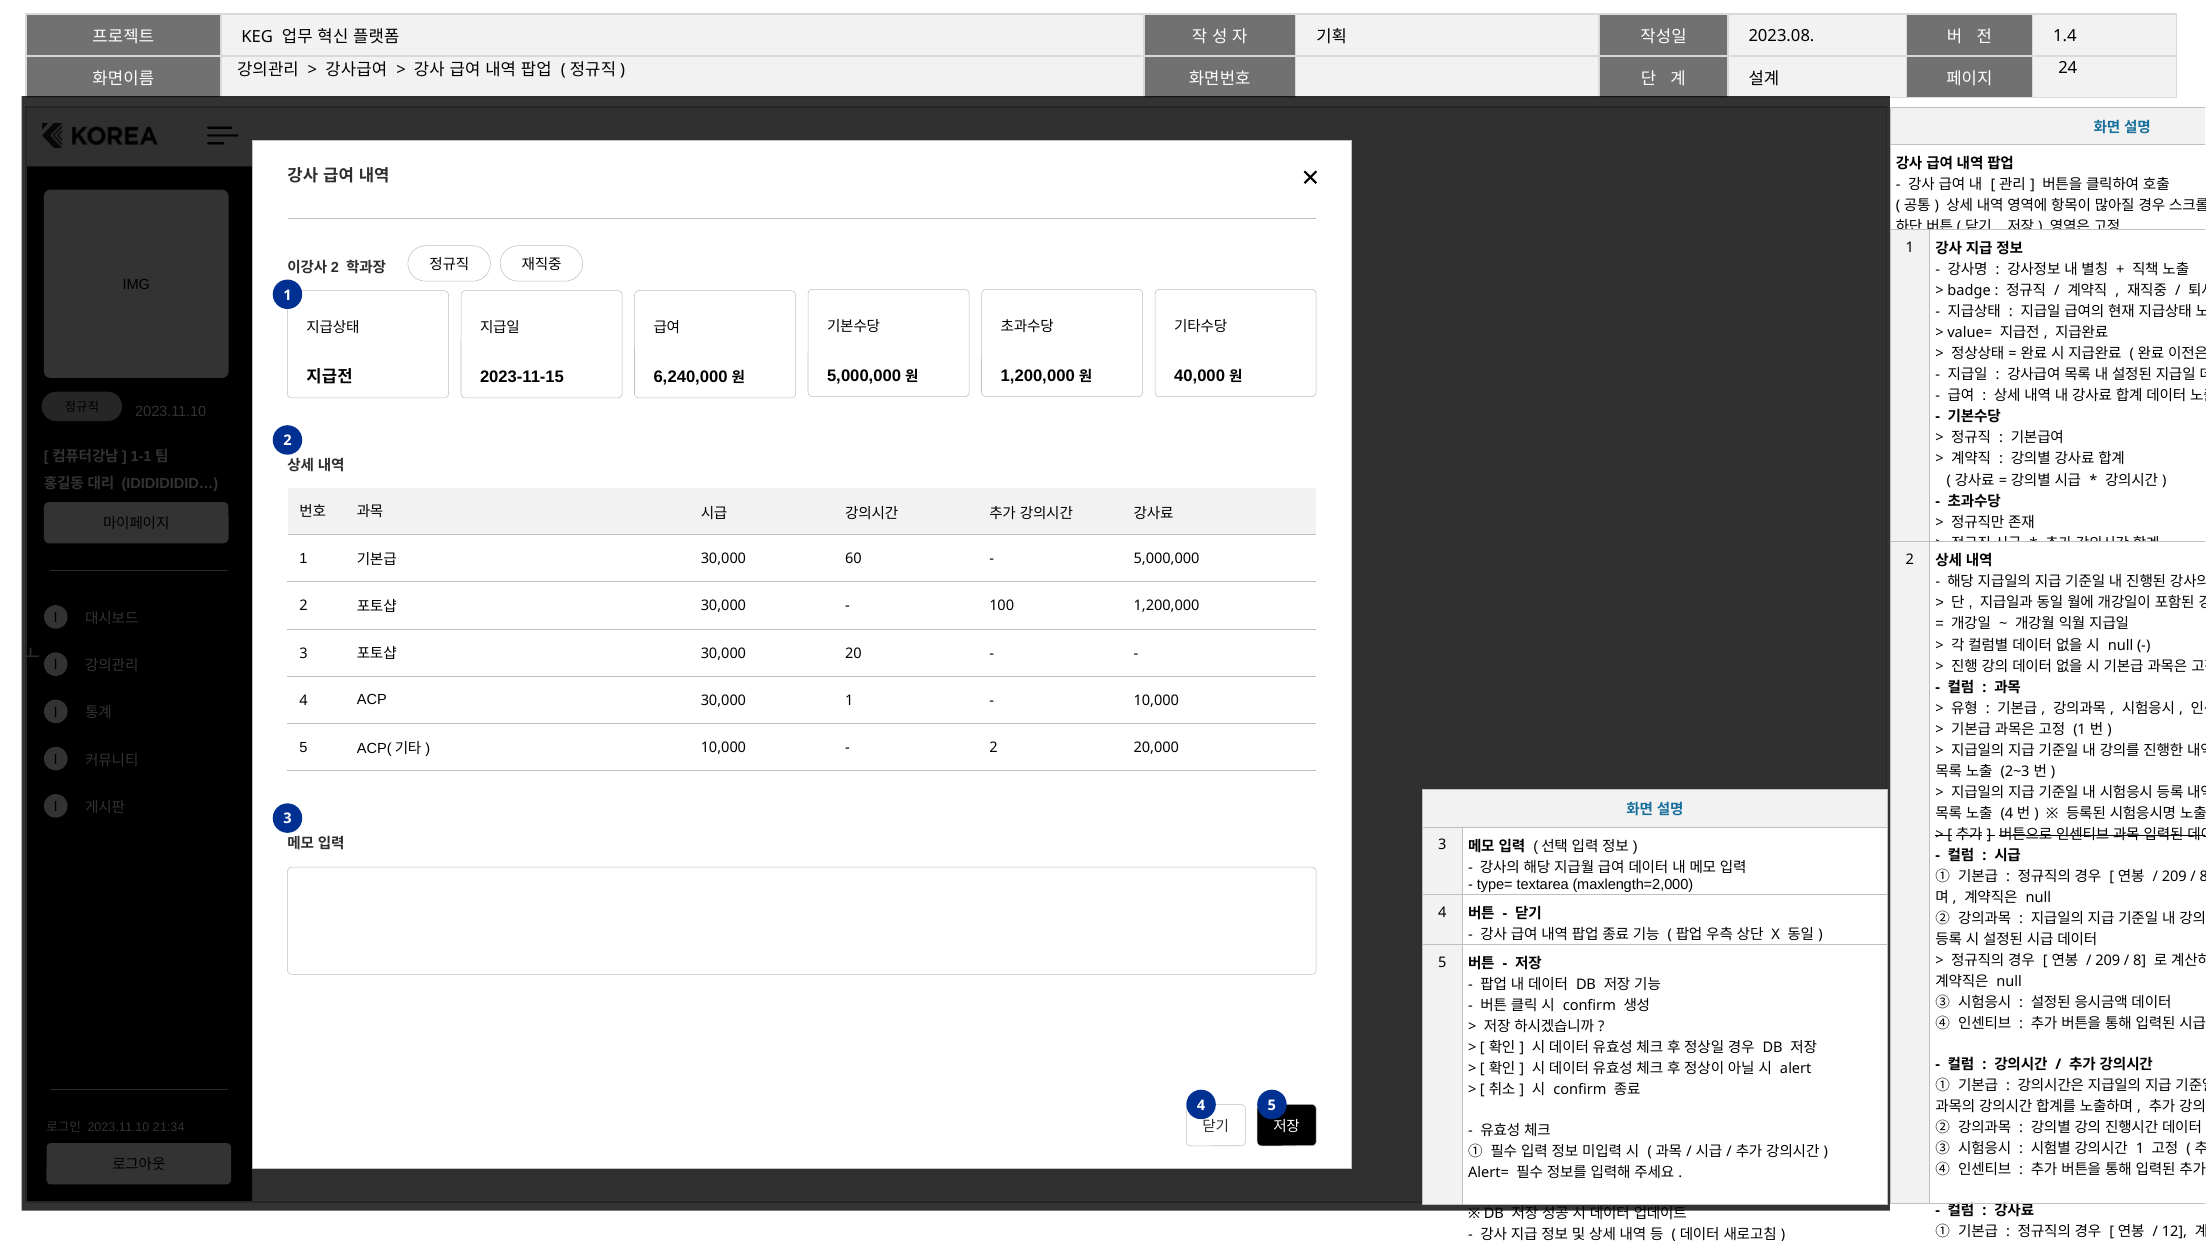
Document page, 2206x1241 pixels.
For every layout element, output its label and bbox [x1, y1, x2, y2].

table_cell [288, 677, 1316, 723]
table_cell [288, 724, 1316, 770]
slide_number [2043, 56, 2152, 80]
table_header [1891, 108, 2206, 144]
table_cell [288, 535, 1316, 581]
table_cell [1891, 542, 1929, 1203]
table_cell [1891, 230, 1929, 541]
table_cell [1463, 895, 1887, 944]
table_header [288, 488, 1316, 534]
table_cell [1930, 230, 2206, 541]
table_cell [1423, 895, 1462, 944]
table_cell [1423, 828, 1462, 894]
table_cell [1930, 542, 2206, 1203]
table_cell [1891, 145, 2206, 229]
table_cell [288, 630, 1316, 676]
title [220, 56, 799, 81]
text_box [21, 96, 1890, 1211]
table_cell [1423, 945, 1462, 1204]
table_cell [1463, 945, 1887, 1204]
table_header [1423, 790, 1887, 827]
table_cell [288, 582, 1316, 629]
table_cell [1463, 828, 1887, 894]
